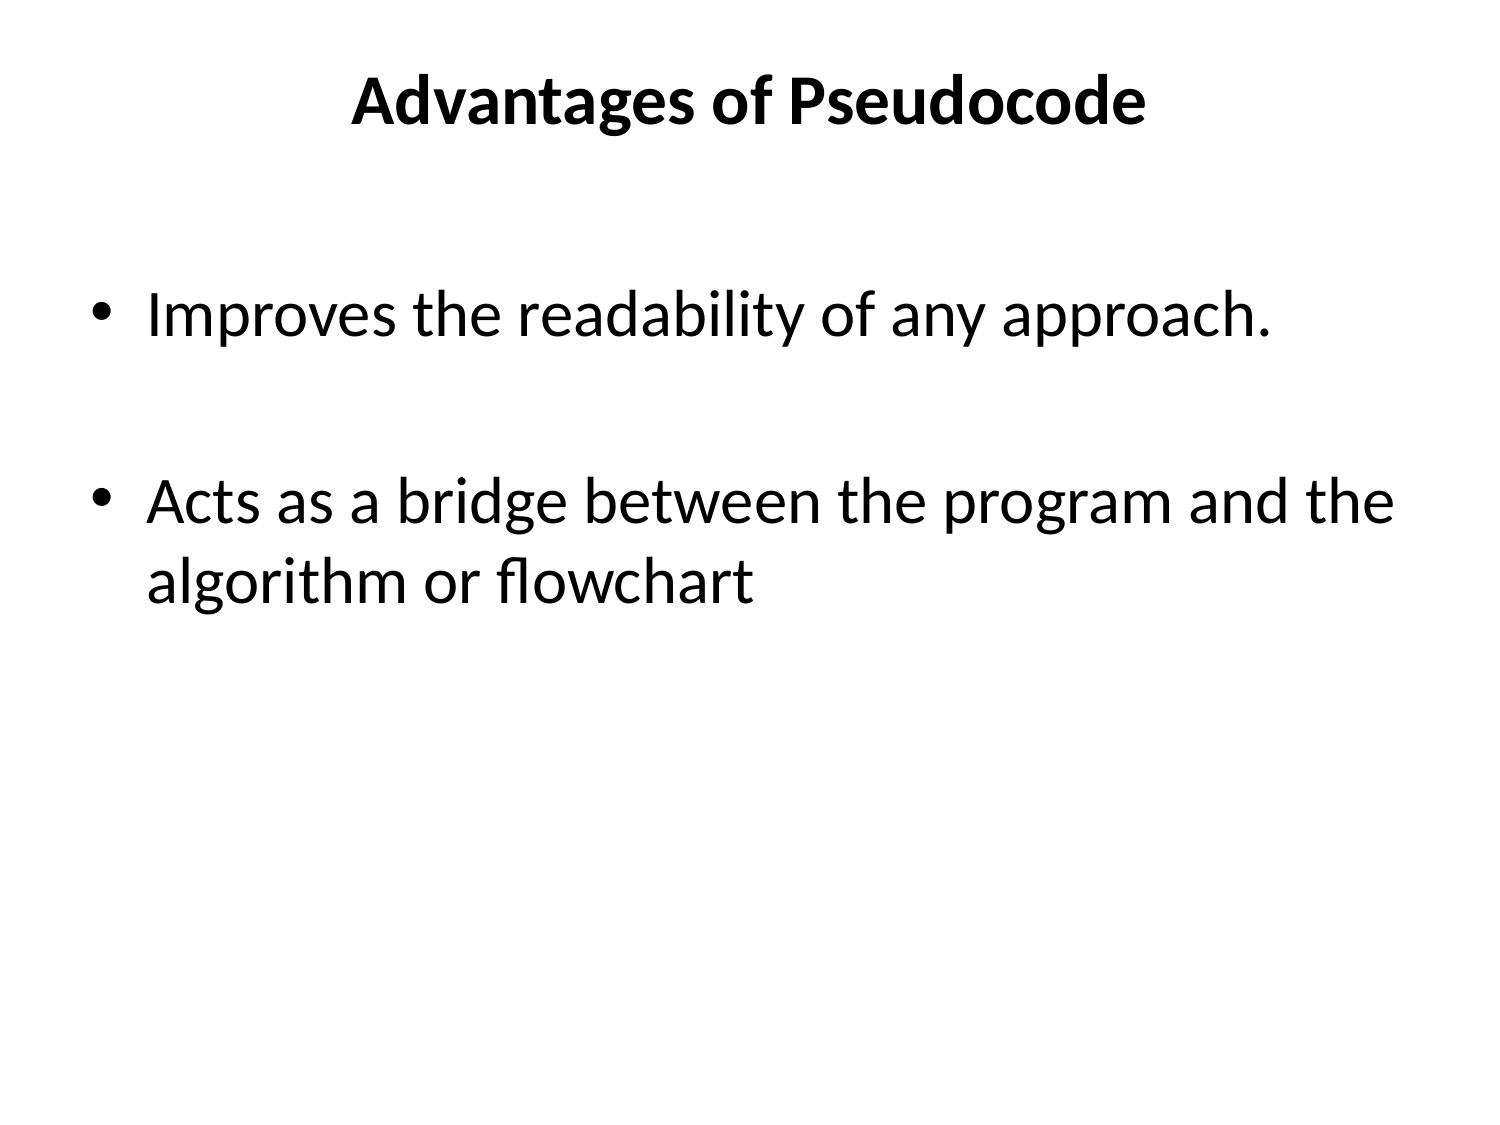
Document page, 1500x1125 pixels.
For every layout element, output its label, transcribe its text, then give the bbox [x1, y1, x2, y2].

list Improves the readability of any approach. Acts as a bridge between the program and the algorithm or flowchart [75, 262, 1425, 1005]
title Advantages of Pseudocode [75, 45, 1425, 233]
